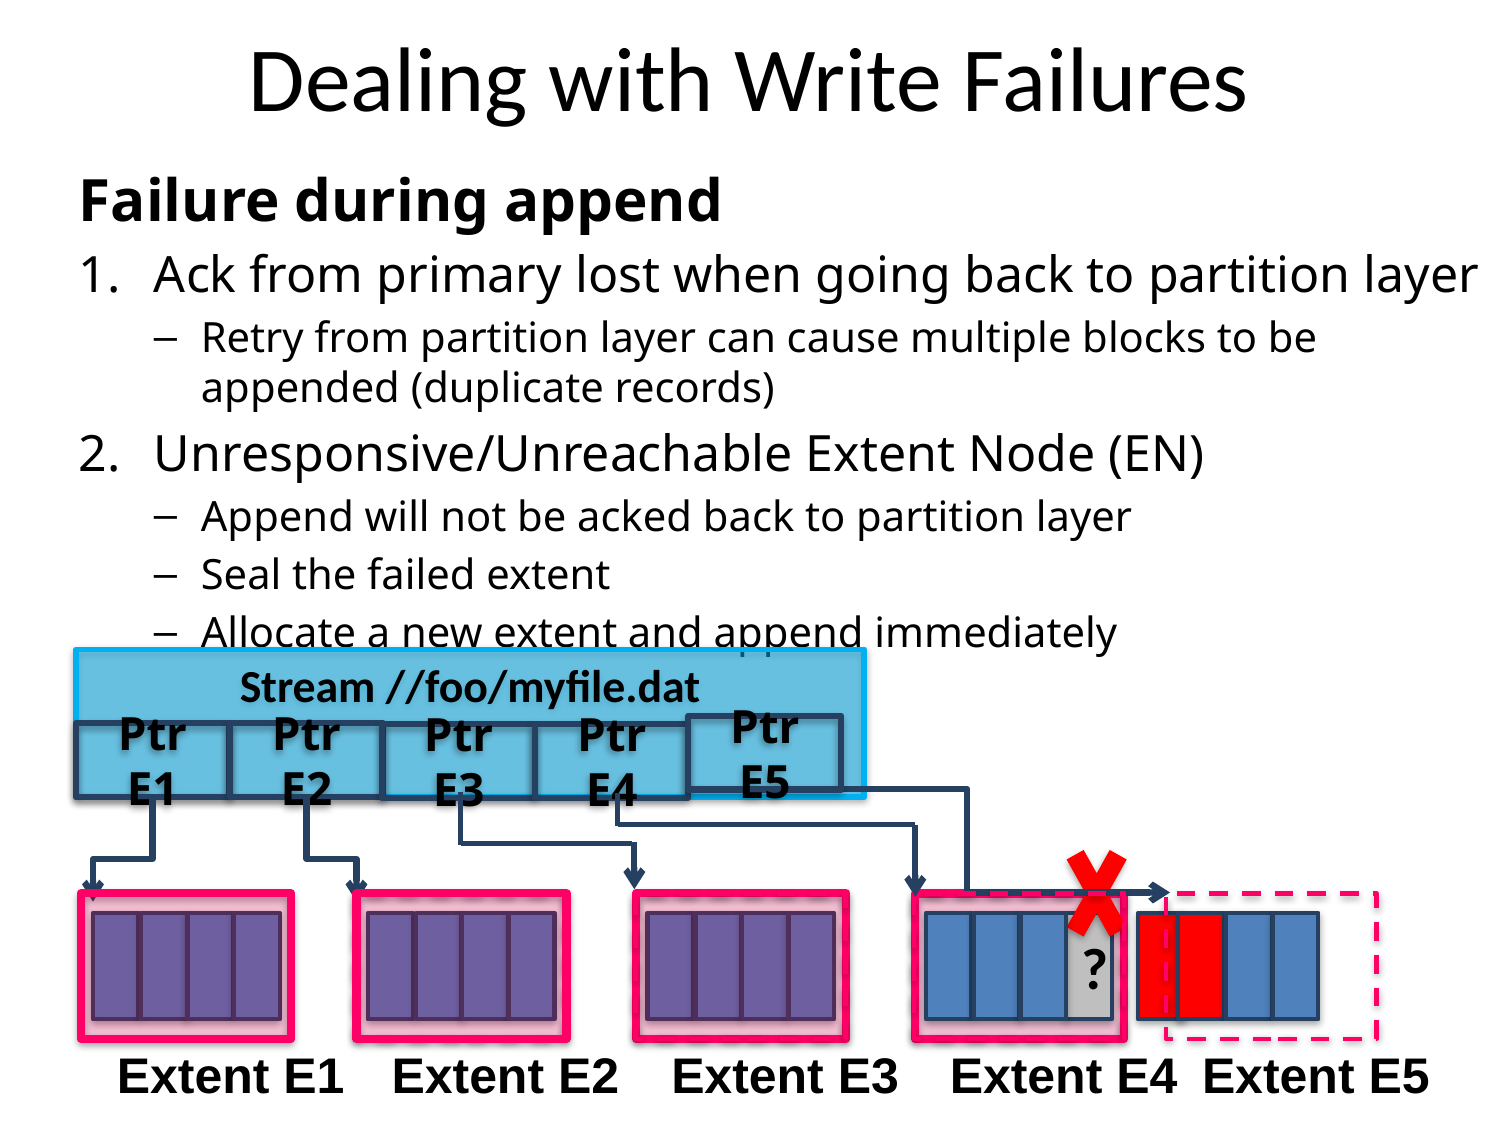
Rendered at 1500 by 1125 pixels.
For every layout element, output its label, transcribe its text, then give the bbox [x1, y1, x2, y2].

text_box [915, 637, 1020, 790]
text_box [80, 893, 347, 1105]
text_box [617, 792, 1180, 1105]
title Dealing with Write Failures [79, 0, 1420, 151]
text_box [75, 649, 865, 897]
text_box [355, 893, 612, 1105]
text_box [1183, 893, 1432, 1105]
list Failure during append Ack from primary lost when going back to partition layer Retry from partition layer can cause multiple blocks to be appended (duplicate records) Unresponsive/Unreachable Extent Node (EN) Append will not be acked back to partition layer Seal the failed extent Allocate a new extent and append immediately [63, 155, 1500, 669]
